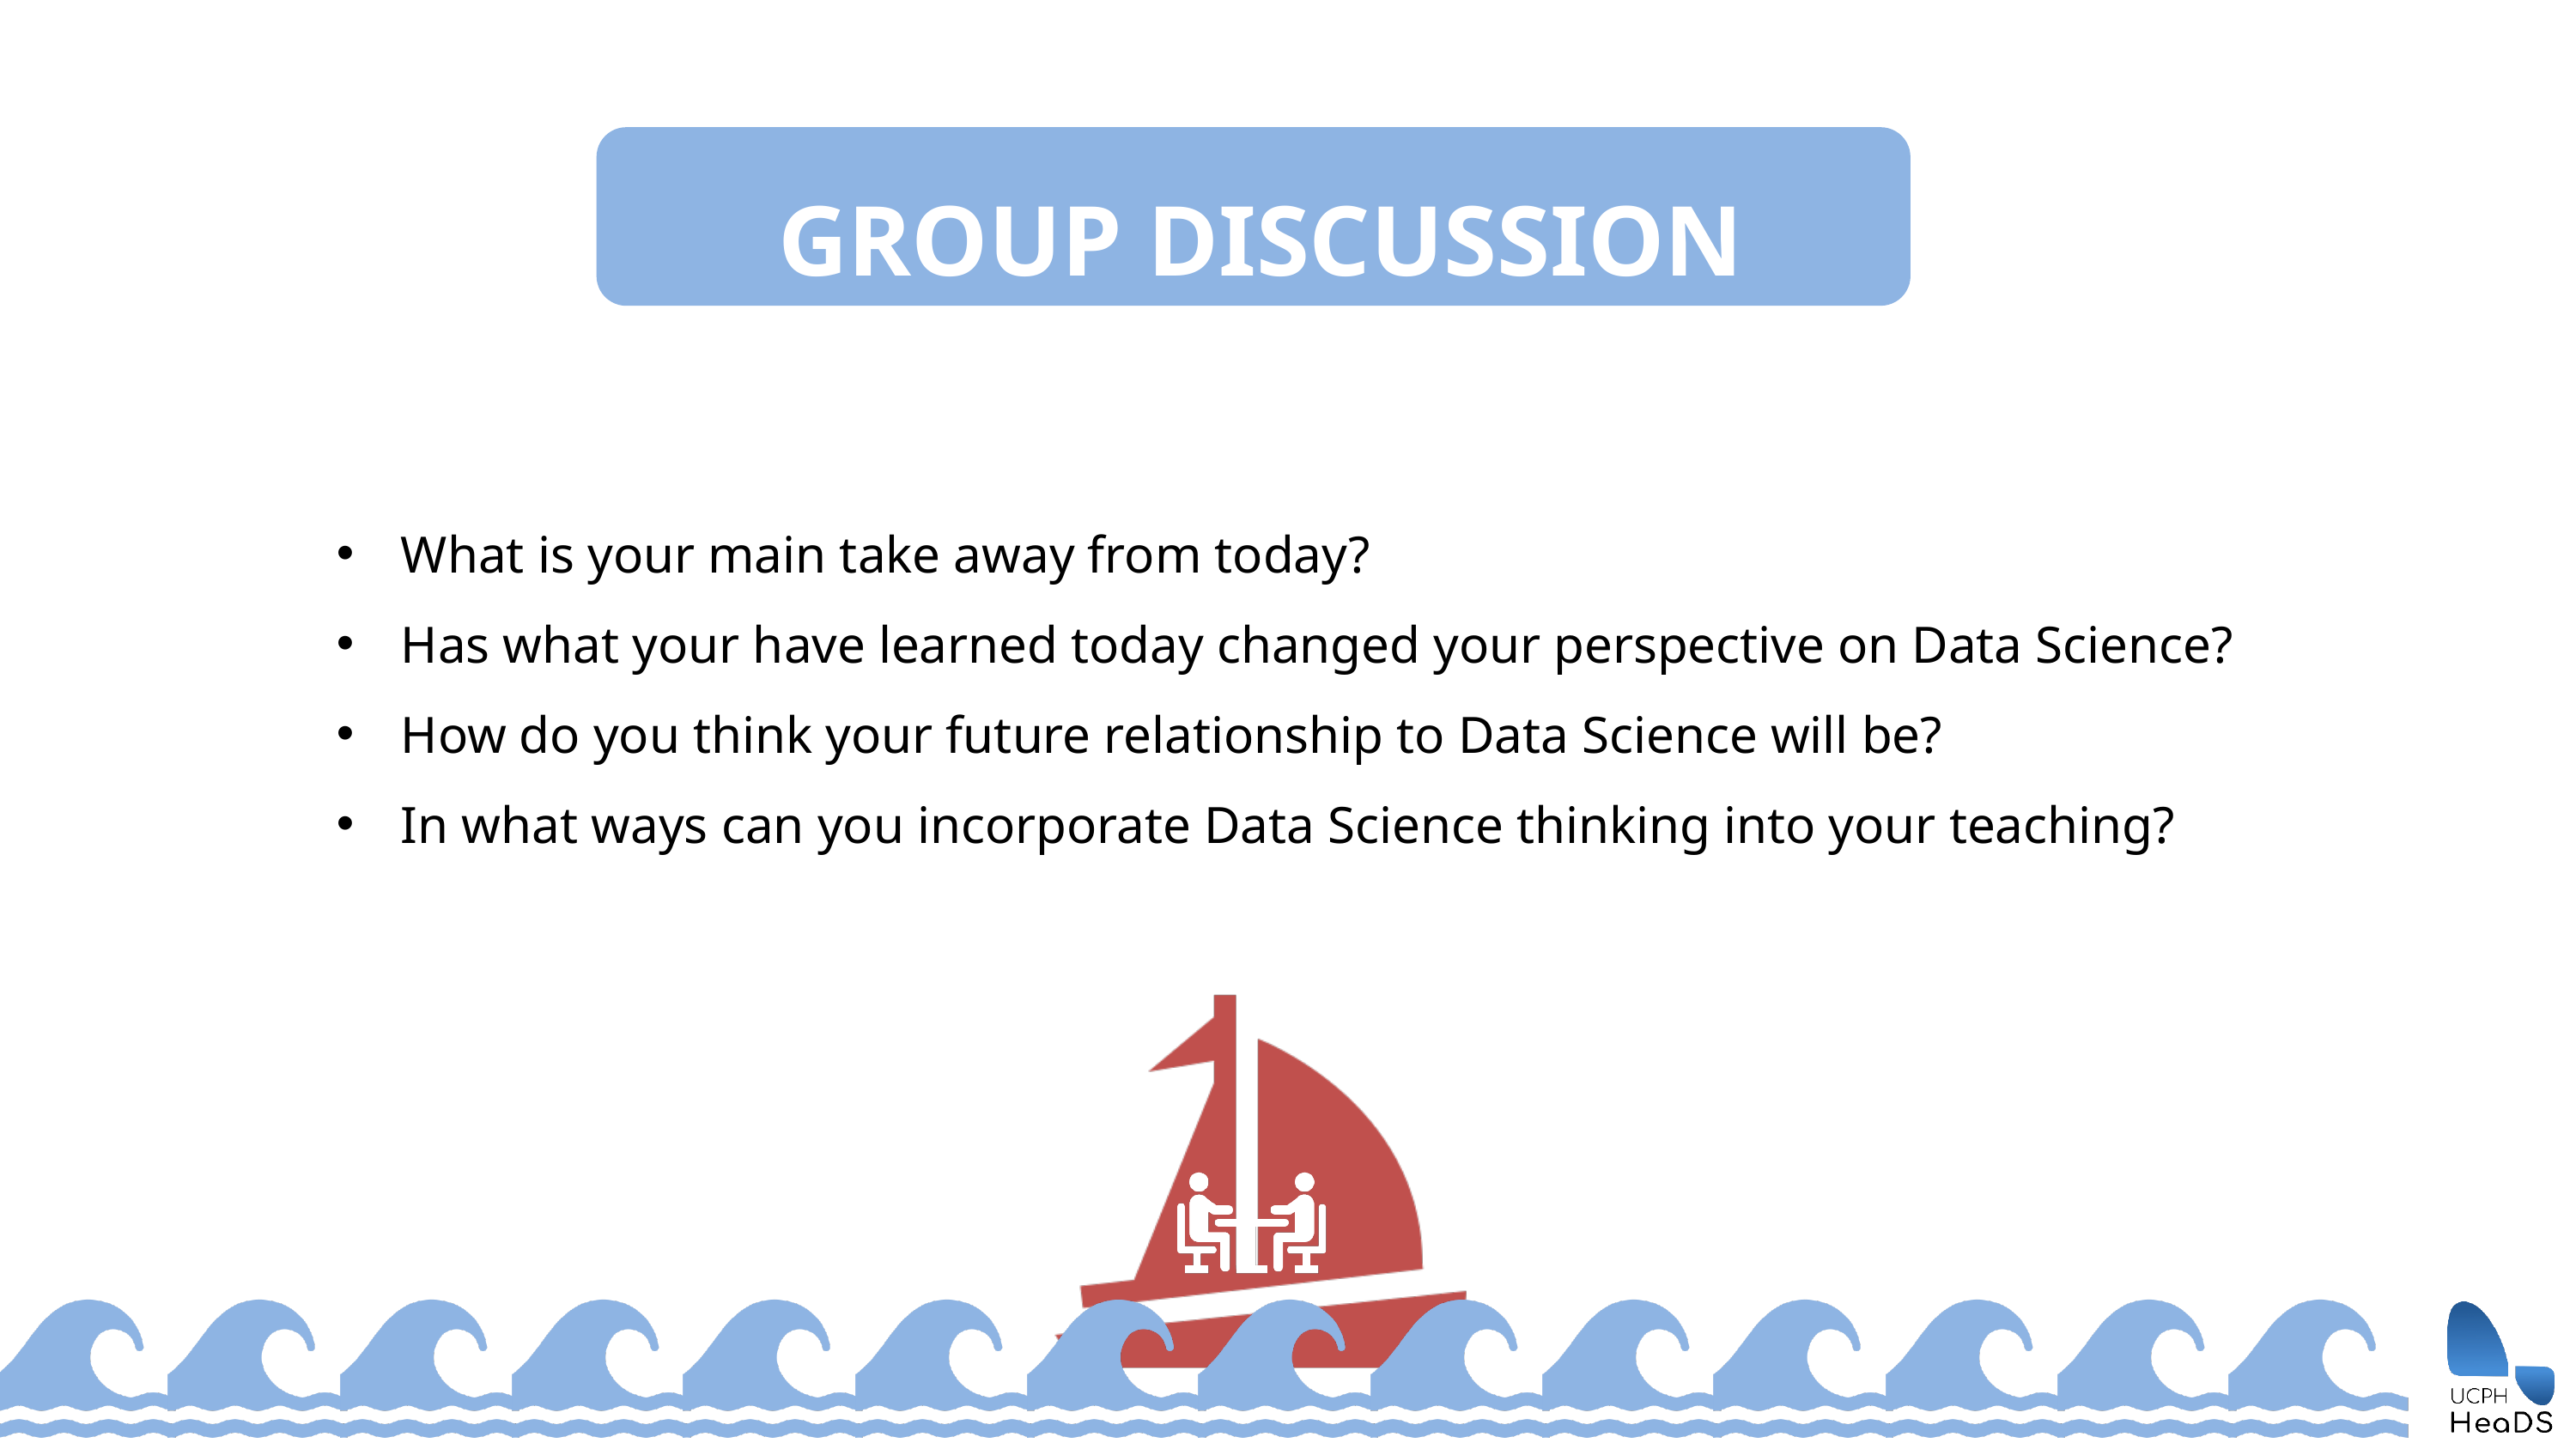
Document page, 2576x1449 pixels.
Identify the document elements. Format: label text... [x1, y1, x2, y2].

text_box [601, 295, 1906, 308]
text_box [0, 1260, 2427, 1449]
text_box What is your main take away from today? Has what your have learned today changed your perspective on Data Science? How do you think your future relationship to Data Science will be? In what ways can you incorporate Data Science thinking into your teaching? [323, 486, 2406, 860]
text_box [594, 125, 1912, 155]
text_box GROUP DISCUSSION [542, 155, 1980, 295]
picture [998, 919, 1525, 1260]
picture [2446, 1301, 2555, 1433]
